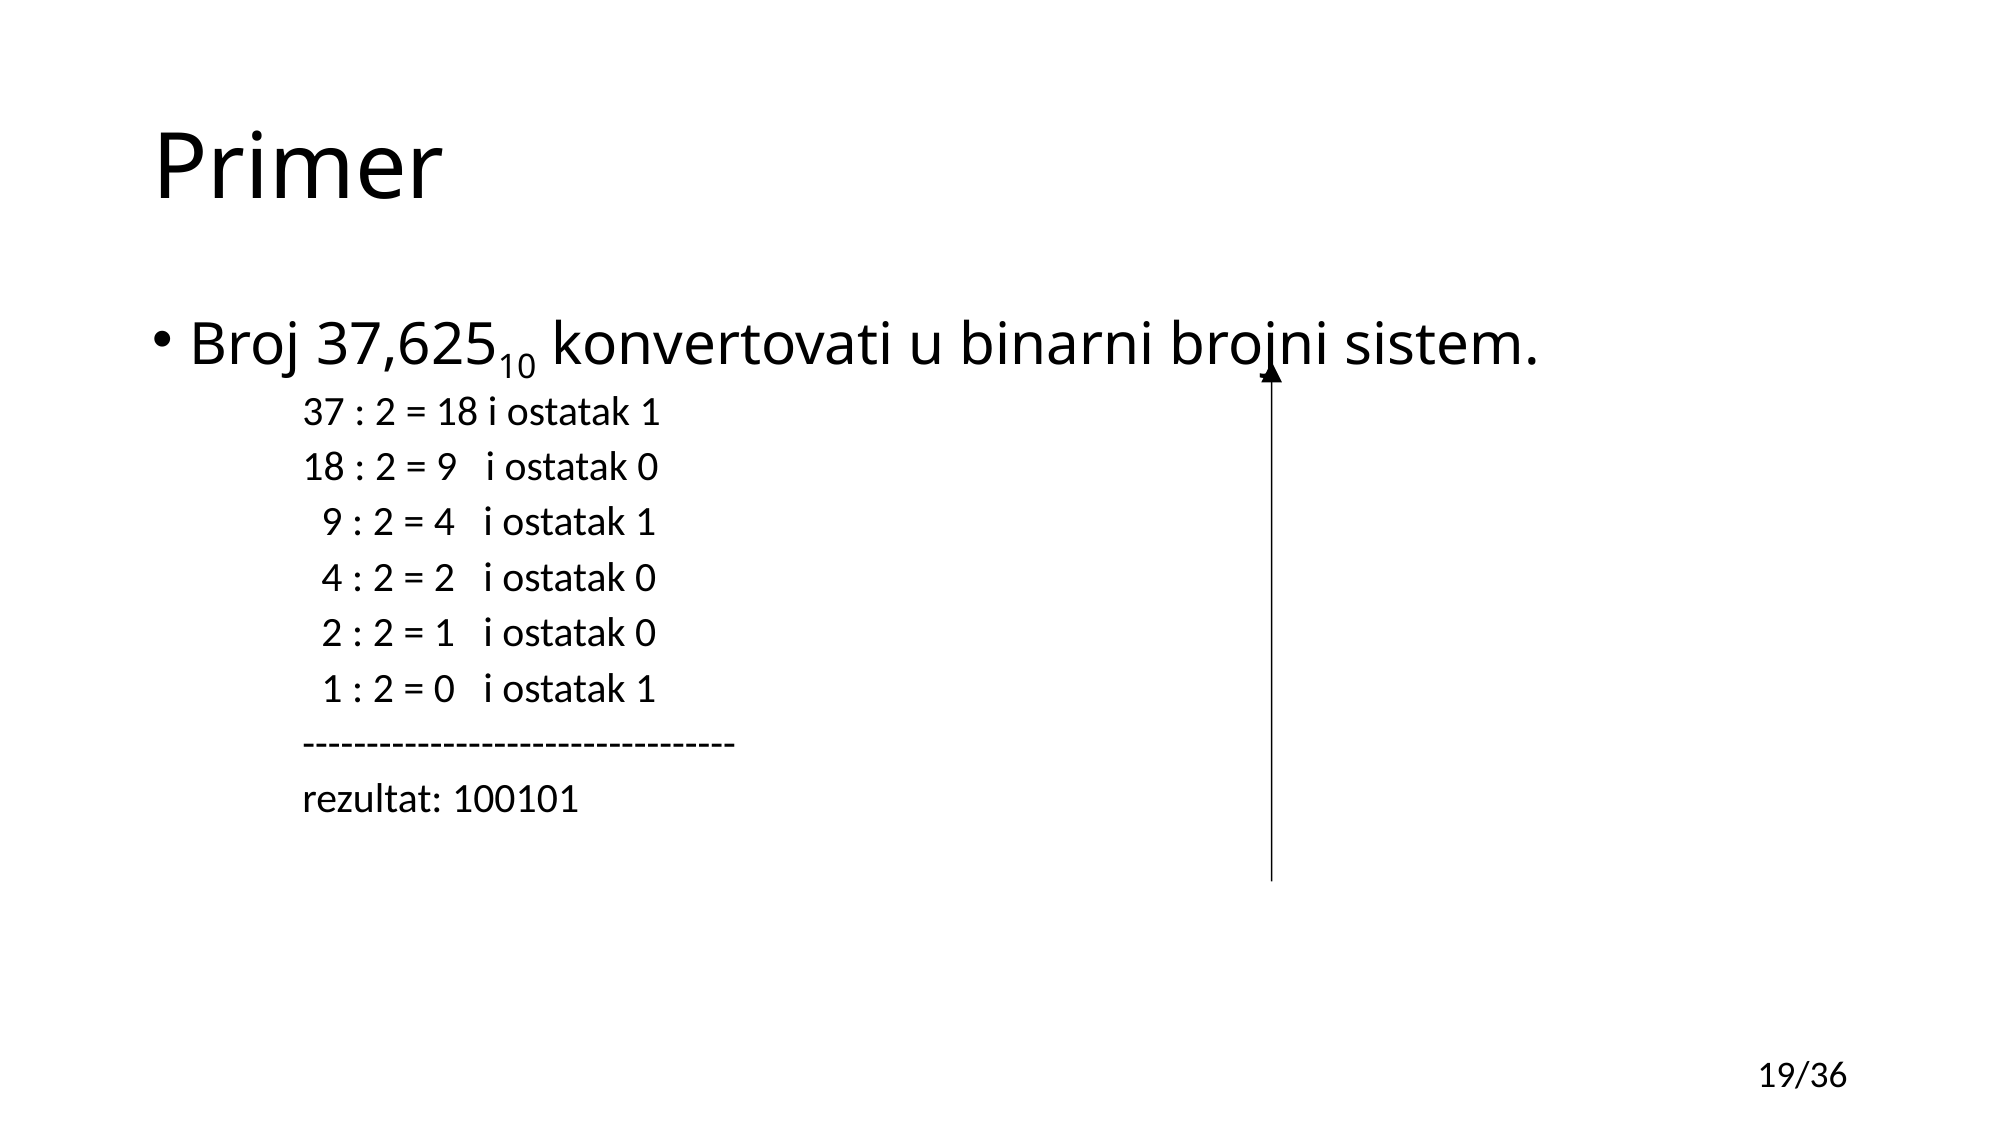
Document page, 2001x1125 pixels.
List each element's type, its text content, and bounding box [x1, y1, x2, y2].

list Broj 37,62510 konvertovati u binarni brojni sistem. 37 : 2 = 18 i ostatak 1 18 : 2 = 9 i ostatak 0 9 : 2 = 4 i ostatak 1 4 : 2 = 2 i ostatak 0 2 : 2 = 1 i ostatak 0 1 : 2 = 0 i ostatak 1 ---------------------------------- rezultat: 100101 [137, 299, 1863, 1014]
text_box [1261, 361, 1282, 882]
title Primer [137, 59, 1863, 278]
